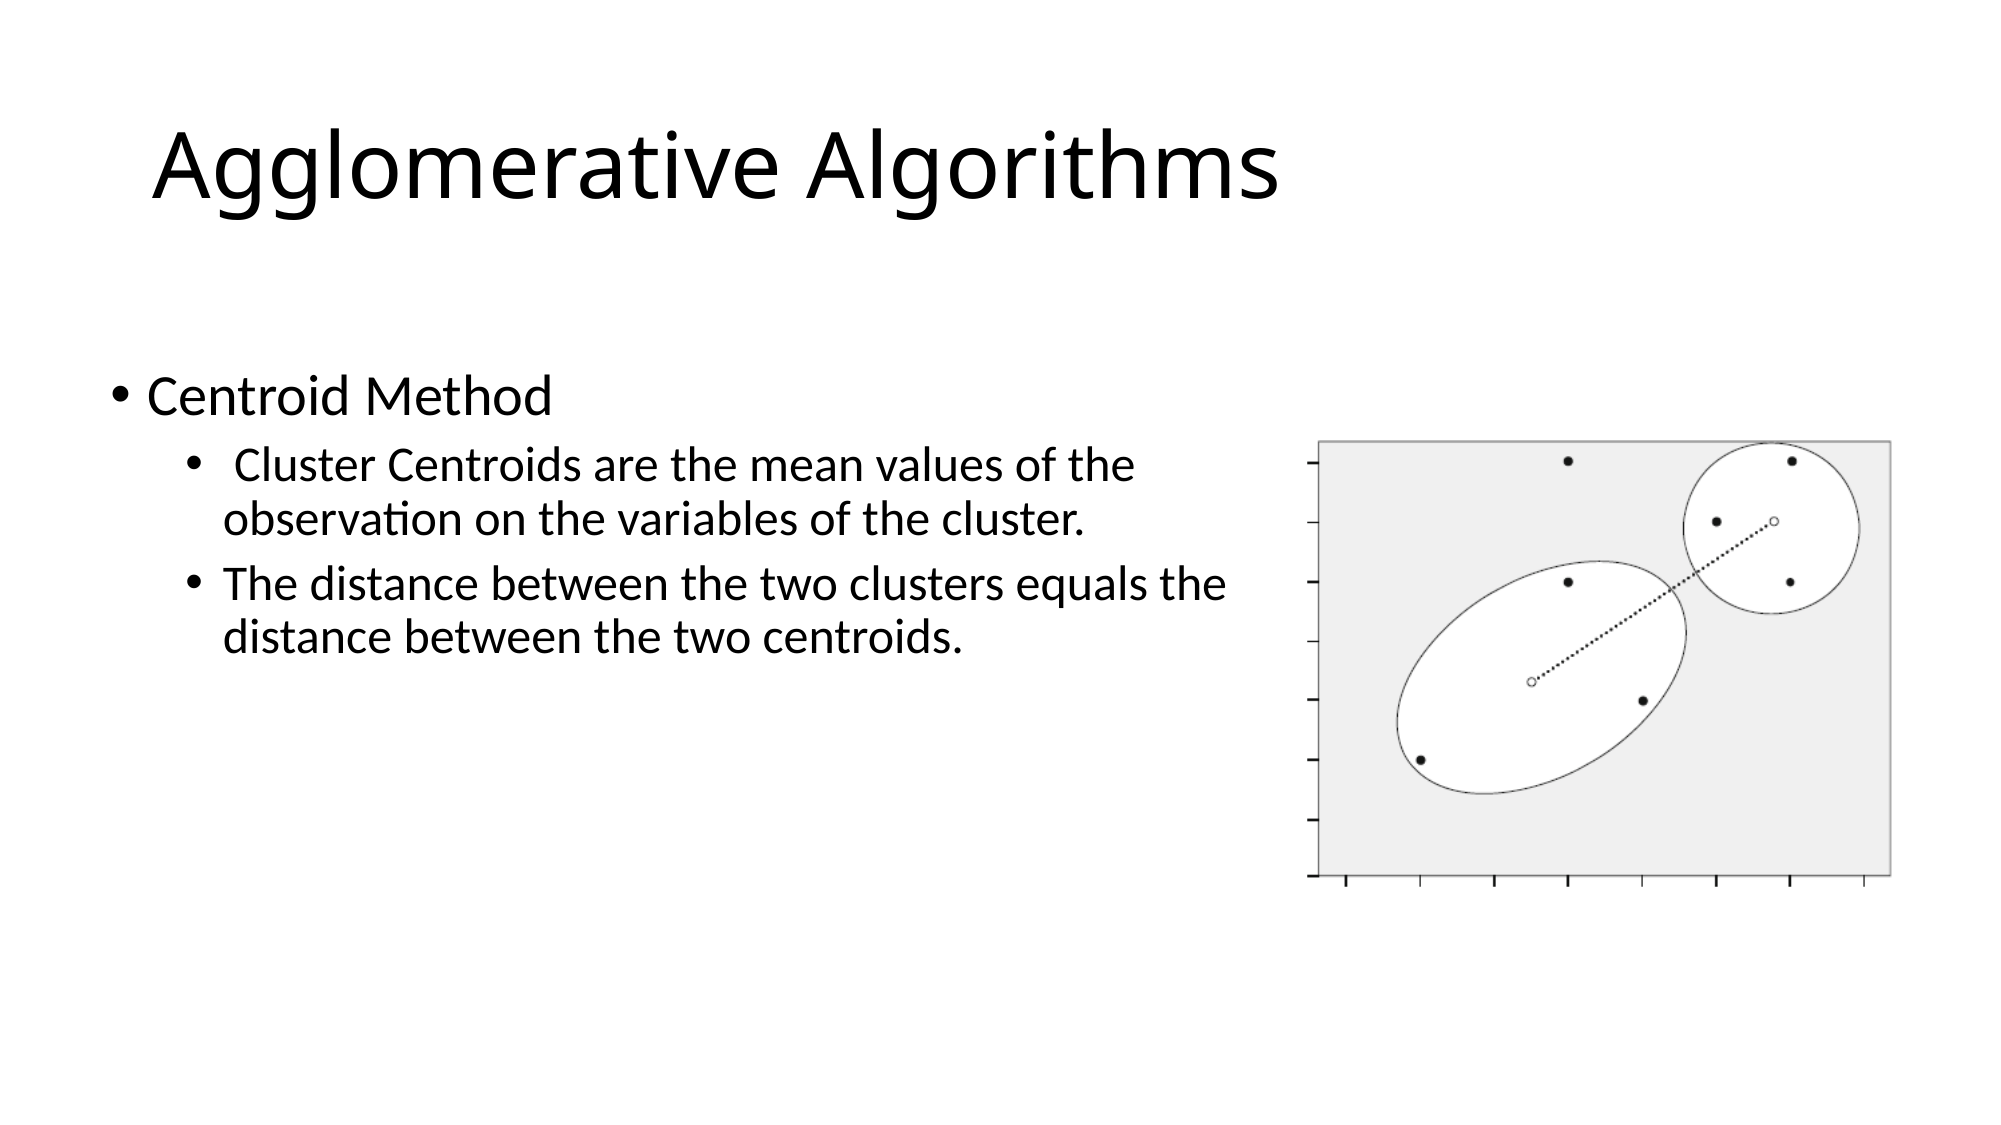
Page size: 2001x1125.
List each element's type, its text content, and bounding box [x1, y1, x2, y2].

title Agglomerative Algorithms [137, 59, 1863, 278]
list Centroid Method Cluster Centroids are the mean values of the observation on the variables of the cluster. The distance between the two clusters equals the distance between the two centroids. [95, 357, 1303, 962]
picture [1302, 419, 1905, 900]
